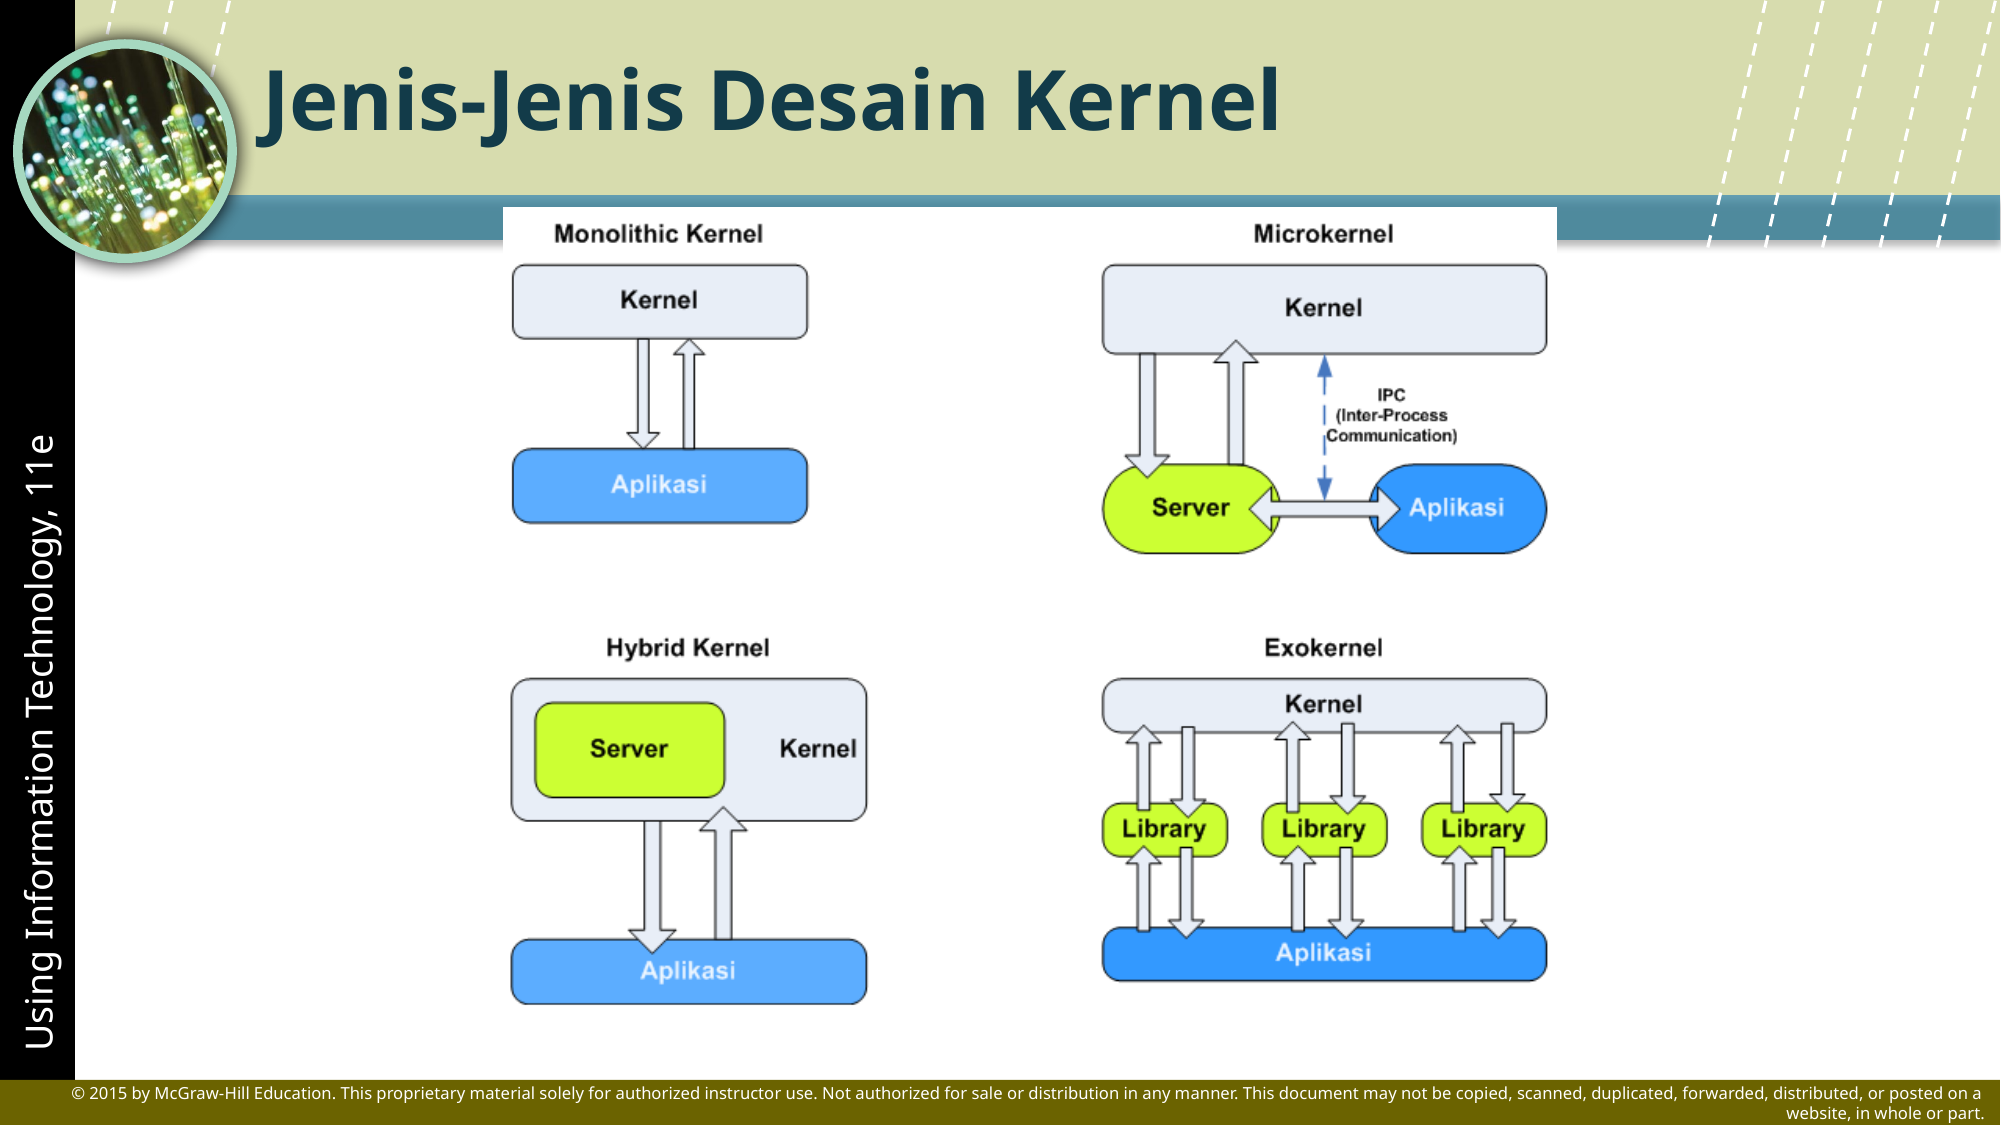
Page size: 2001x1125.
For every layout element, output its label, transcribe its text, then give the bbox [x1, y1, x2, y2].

picture [23, 49, 227, 253]
picture [503, 207, 1558, 1017]
title Jenis-Jenis Desain Kernel [247, 0, 1985, 195]
